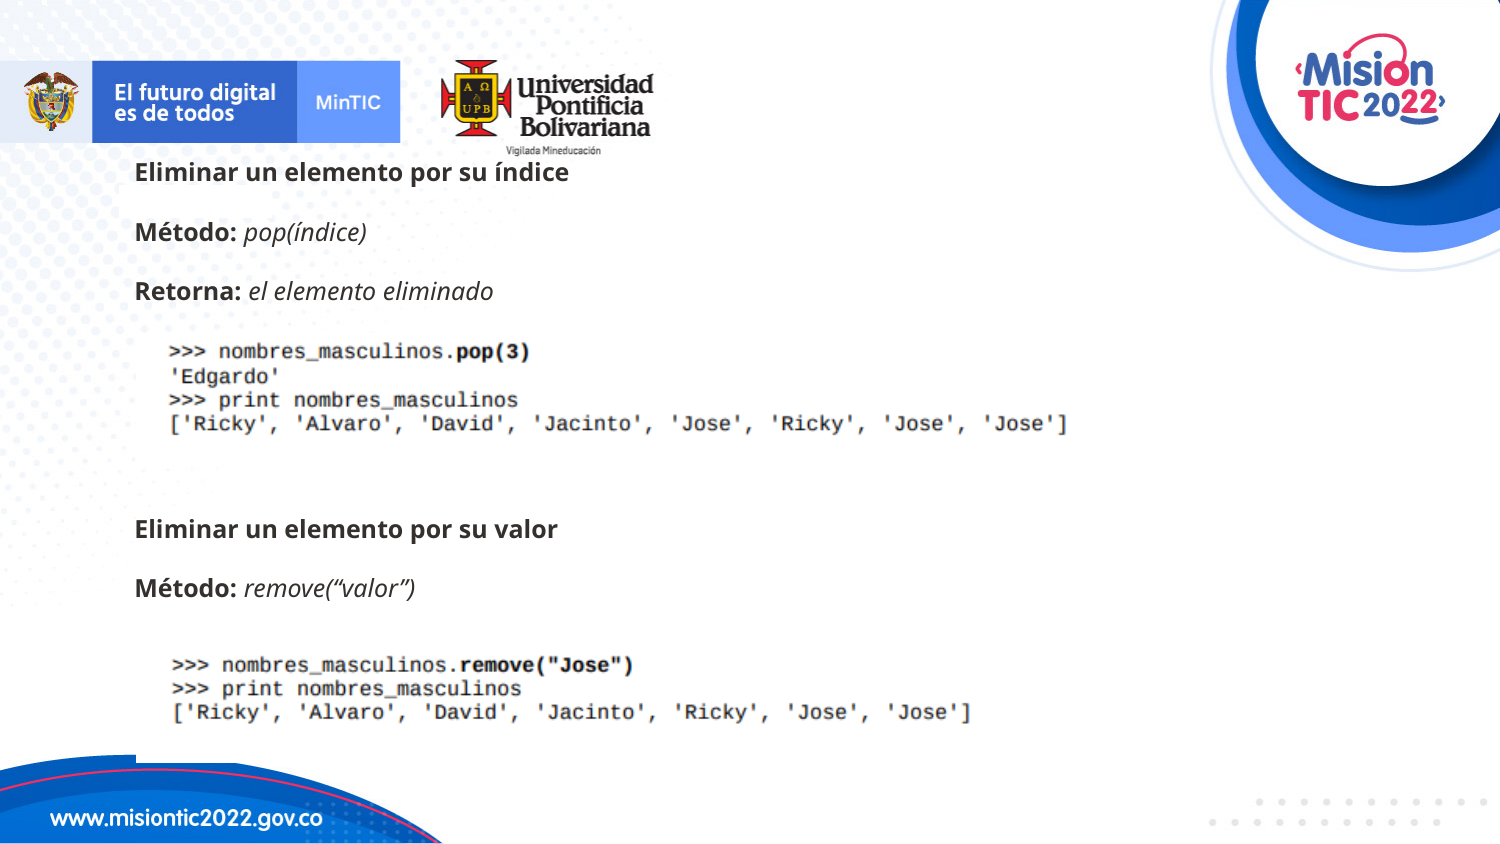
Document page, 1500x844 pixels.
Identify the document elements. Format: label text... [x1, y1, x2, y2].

text_box Eliminar un elemento por su índice Método: pop(índice) Retorna: el elemento eliminado Eliminar un elemento por su valor Método: remove(“valor”) [119, 137, 1381, 844]
picture [0, 0, 1500, 844]
picture [136, 333, 1094, 465]
picture [136, 641, 1018, 763]
